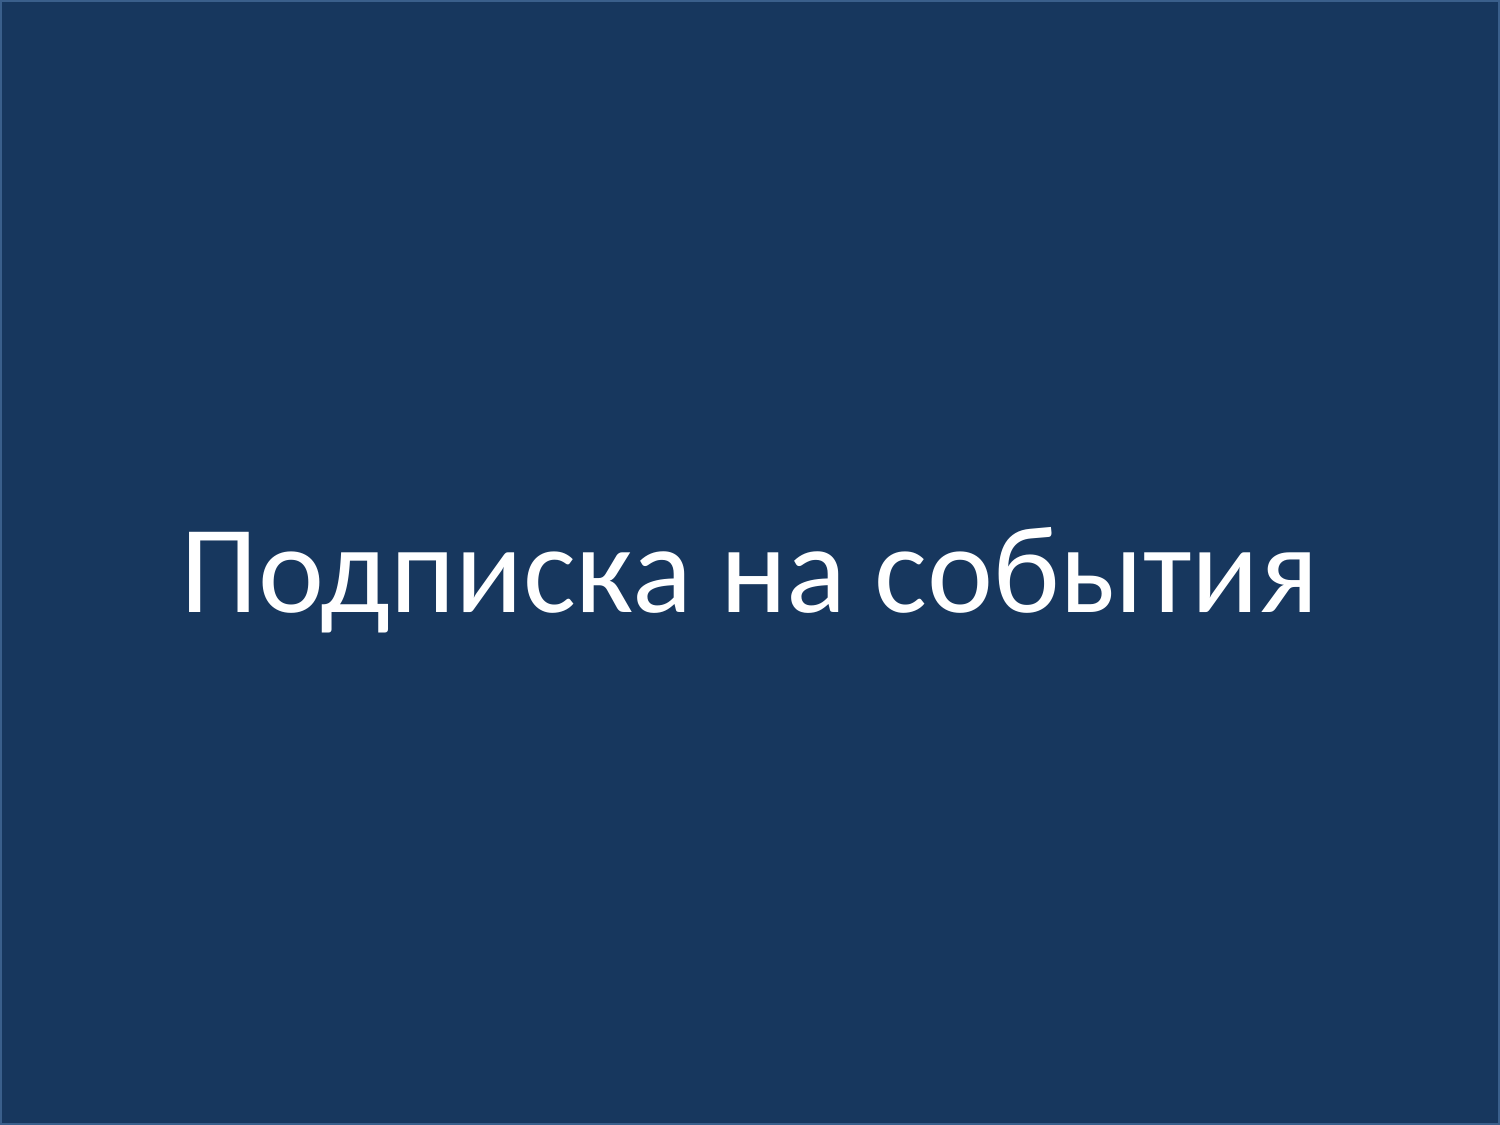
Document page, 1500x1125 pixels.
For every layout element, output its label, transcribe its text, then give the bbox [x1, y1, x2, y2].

text_box Подписка на события [0, 0, 1500, 1125]
